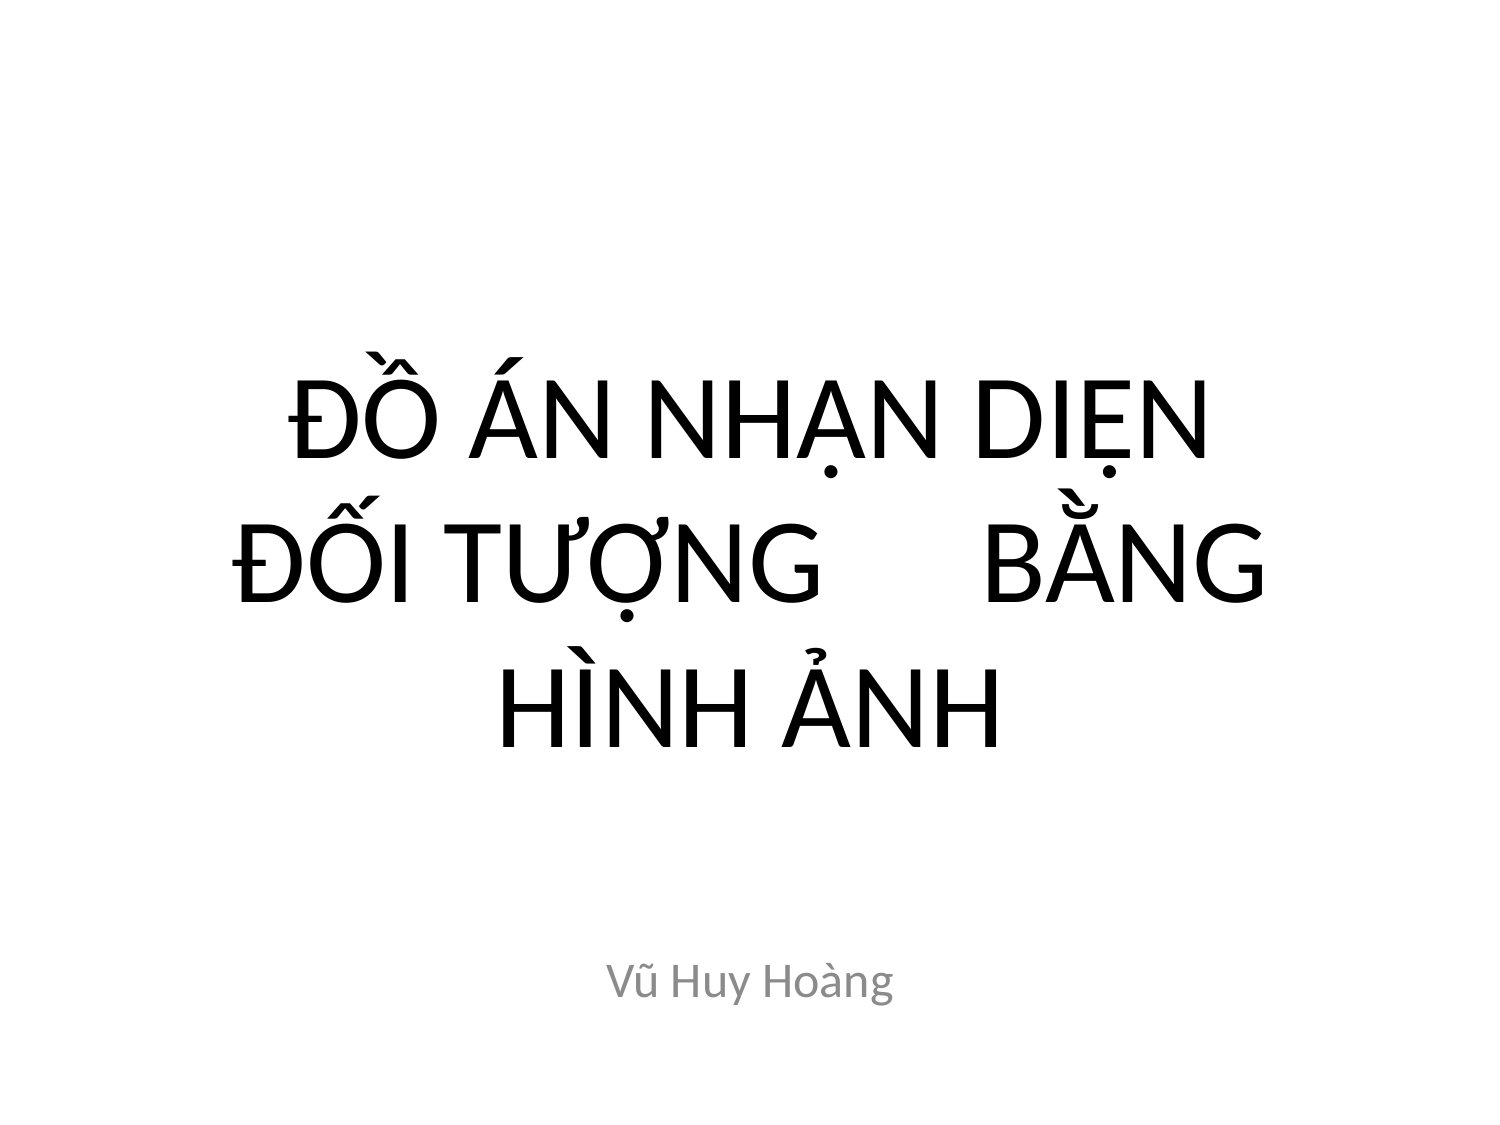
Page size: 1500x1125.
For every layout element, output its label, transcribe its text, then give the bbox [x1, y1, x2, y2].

subtitle Vũ Huy Hoàng [242, 926, 1258, 1030]
title ĐỒ ÁN NHẬN DIỆN ĐỐI TƯỢNG BẰNG HÌNH ẢNH [187, 327, 1313, 782]
